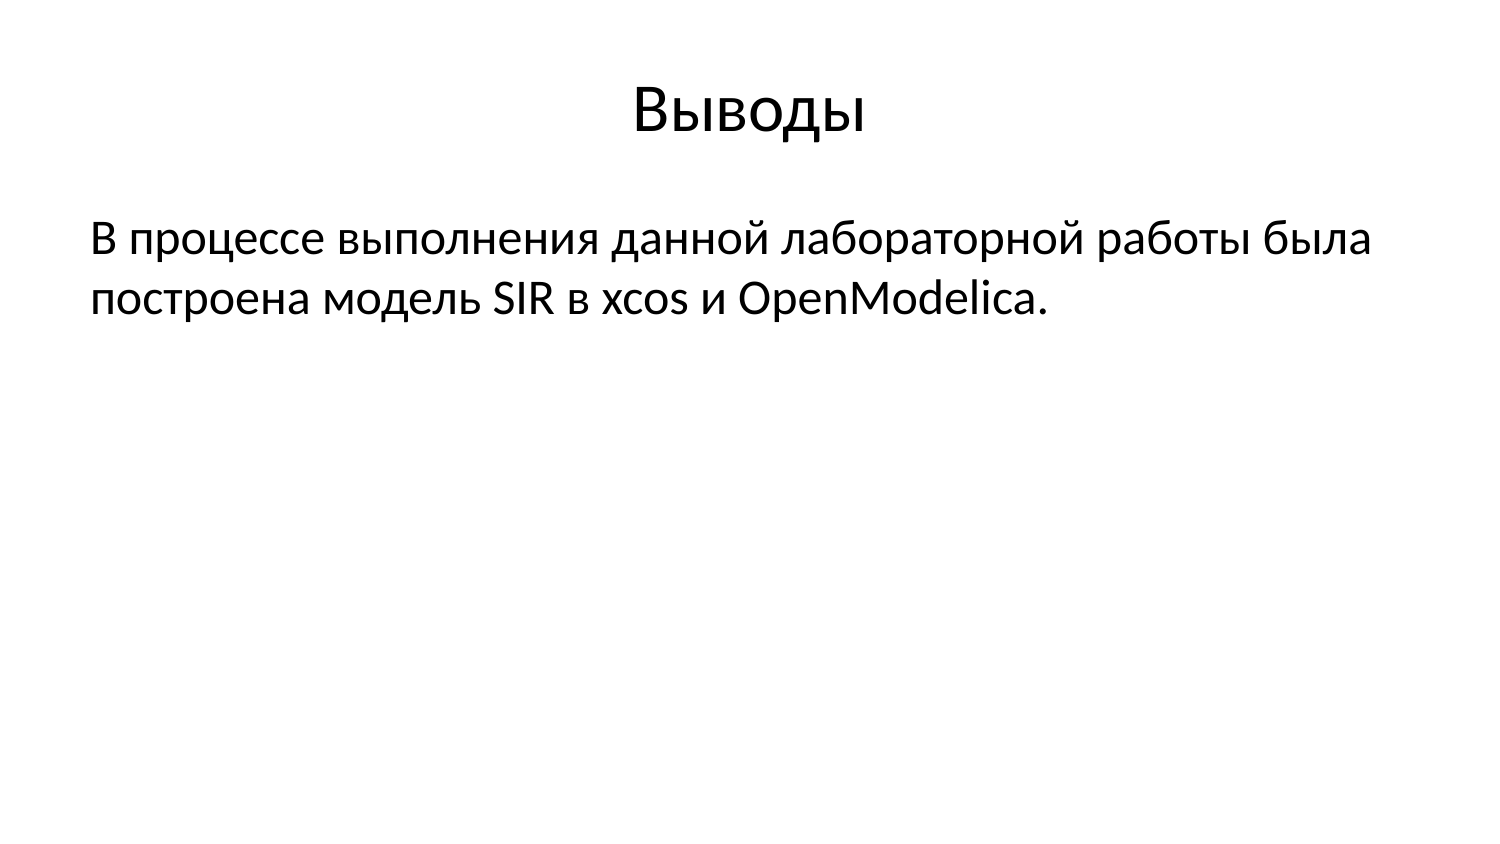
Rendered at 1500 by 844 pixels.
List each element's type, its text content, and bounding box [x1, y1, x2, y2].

title Выводы [75, 33, 1425, 175]
list В процессе выполнения данной лабораторной работы была построена модель SIR в xcos и OpenModelica. [75, 196, 1425, 754]
